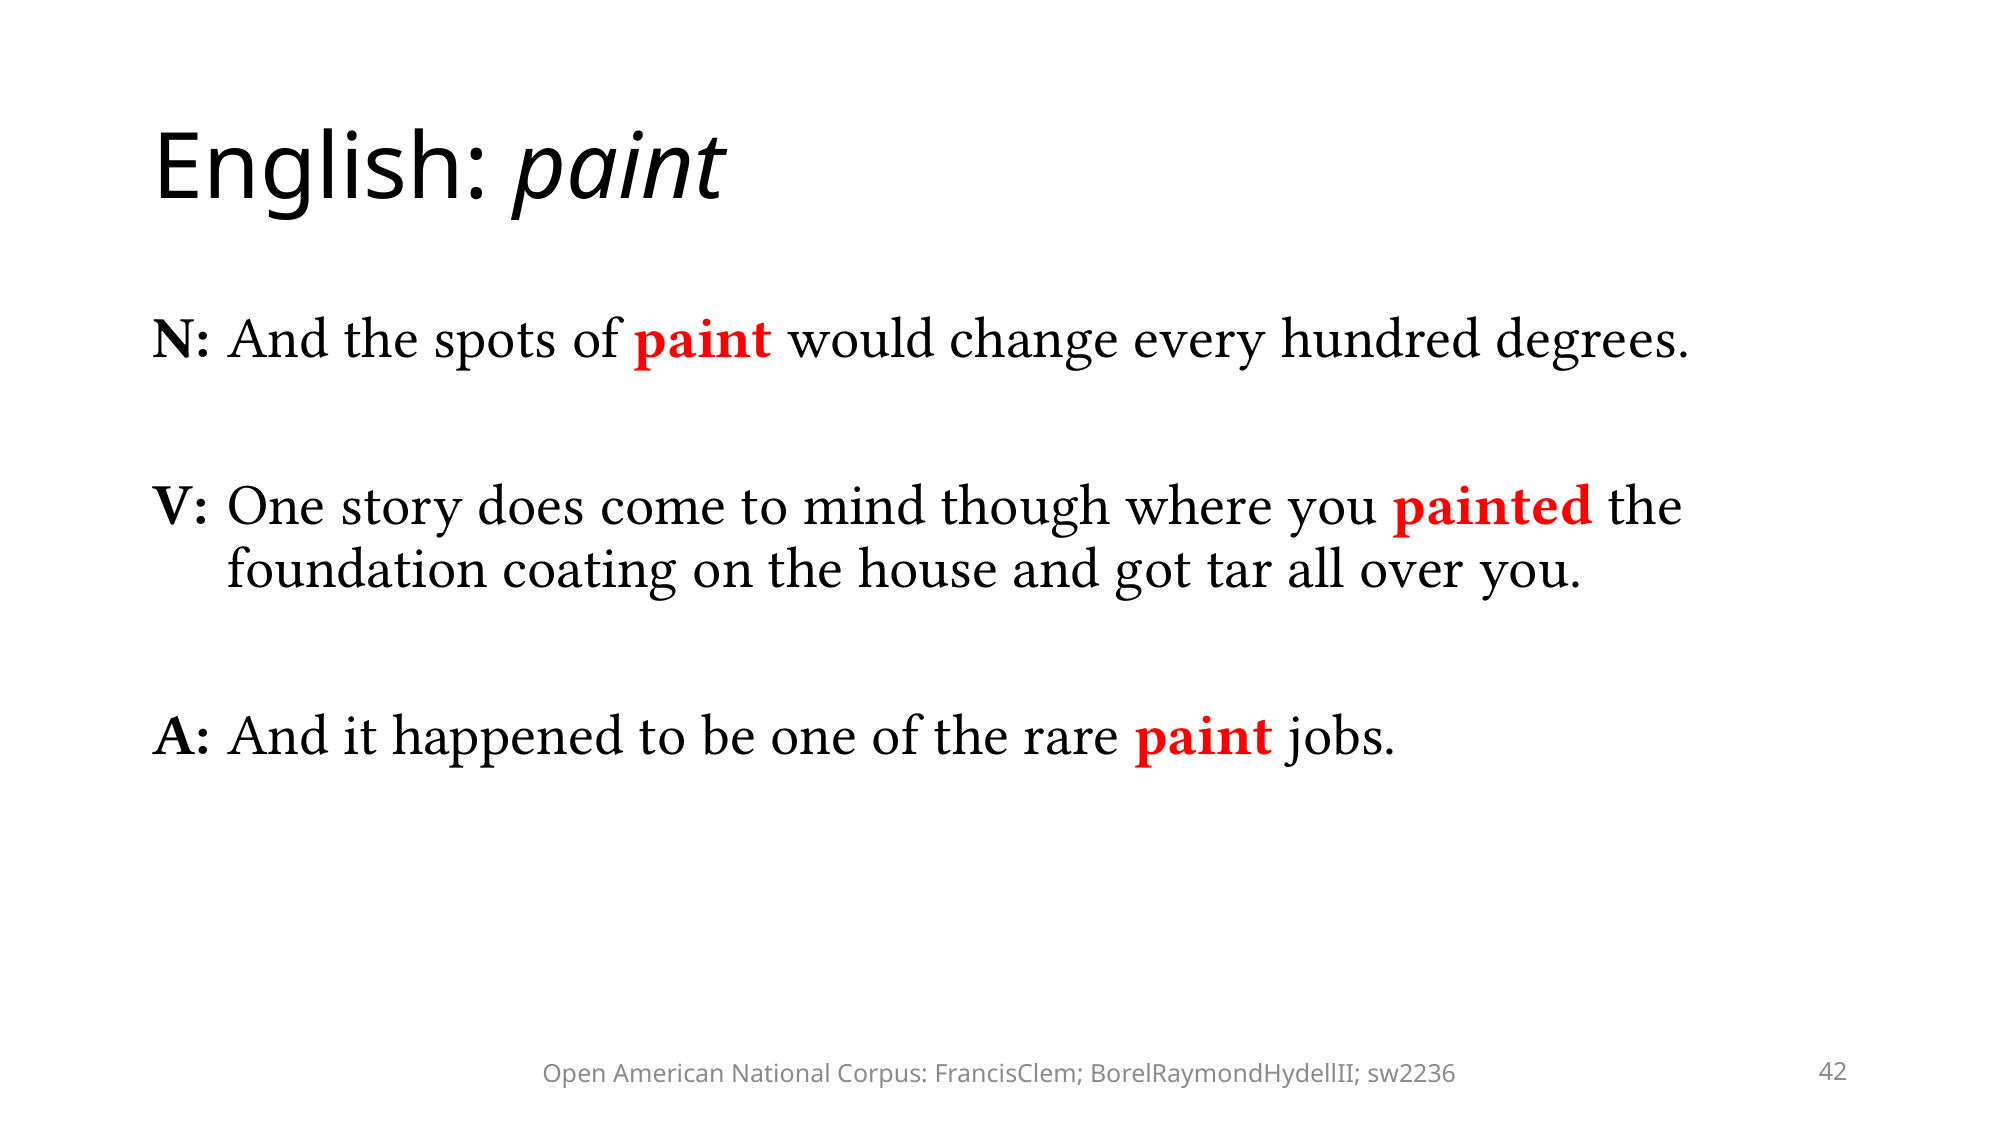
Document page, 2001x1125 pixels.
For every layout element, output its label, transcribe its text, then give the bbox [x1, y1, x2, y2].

footer Open American National Corpus: FrancisClem; BorelRaymondHydellII; sw2236 [520, 1042, 1480, 1103]
title English: paint [137, 59, 1863, 278]
list N: And the spots of paint would change every hundred degrees. V: One story does come to mind though where you painted the foundation coating on the house and got tar all over you. A: And it happened to be one of the rare paint jobs. [137, 299, 1863, 1014]
slide_number 42 [1480, 1042, 1863, 1103]
